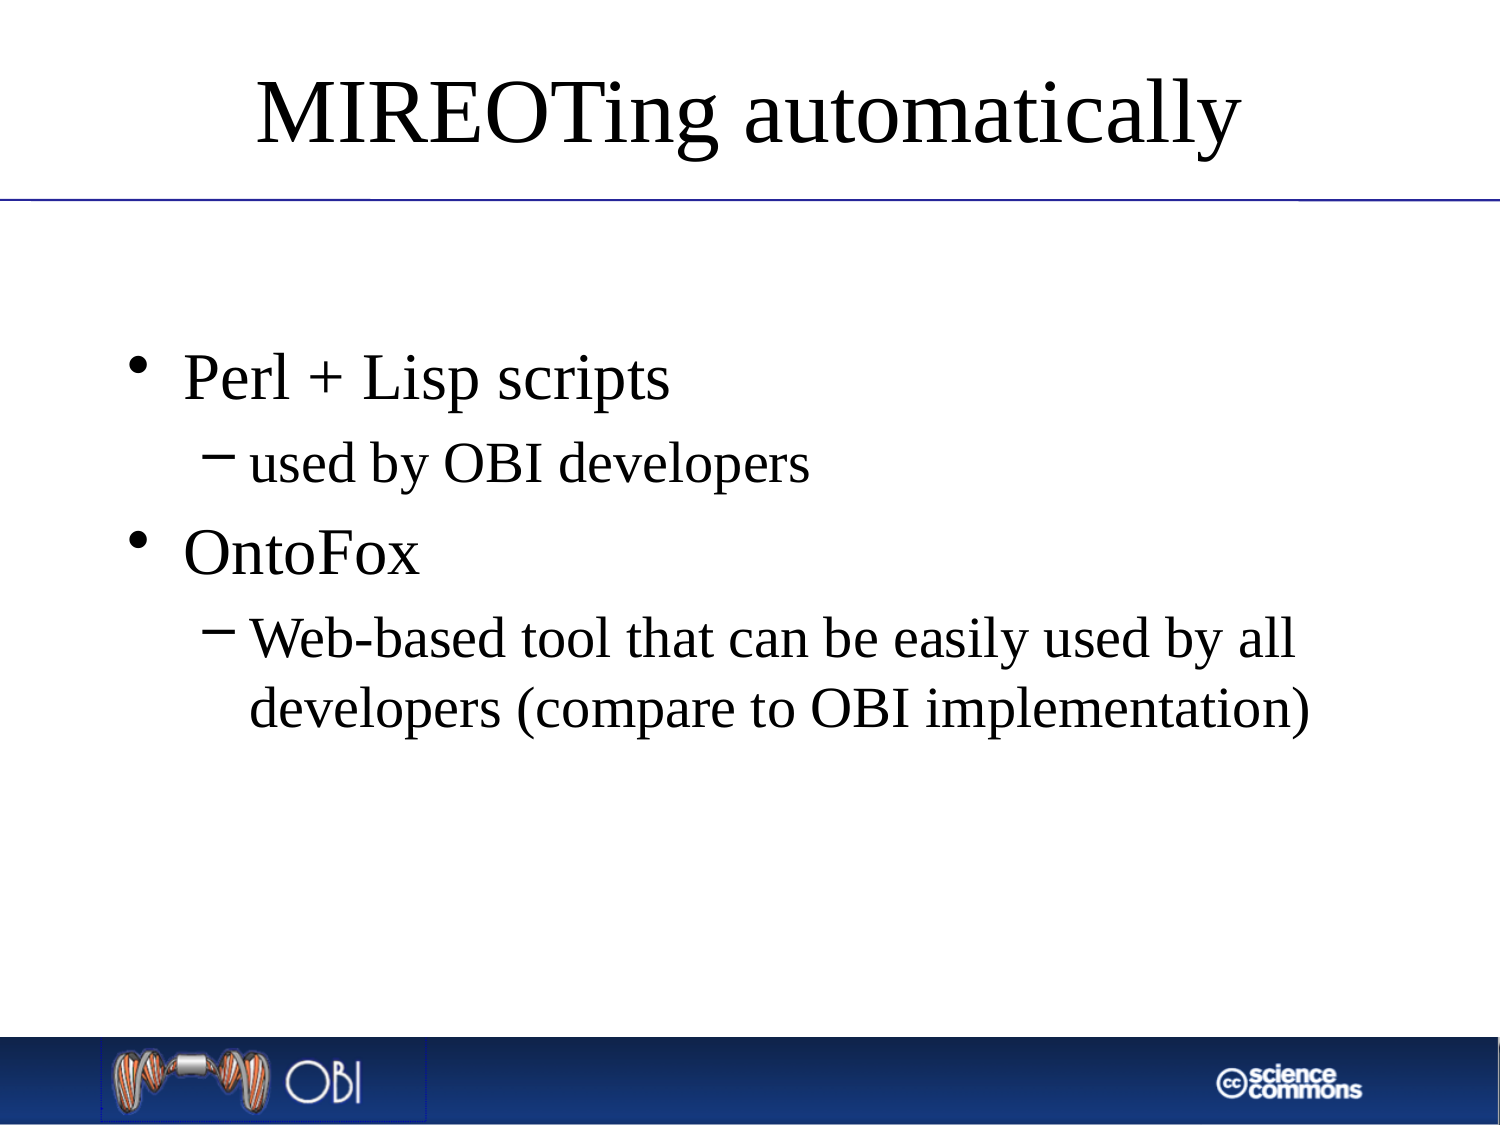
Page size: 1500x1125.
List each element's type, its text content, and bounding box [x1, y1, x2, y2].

list Perl + Lisp scripts used by OBI developers OntoFox Web-based tool that can be easily used by all developers (compare to OBI implementation) [112, 324, 1388, 1001]
picture [0, 1037, 1500, 1125]
title MIREOTing automatically [112, 12, 1388, 201]
